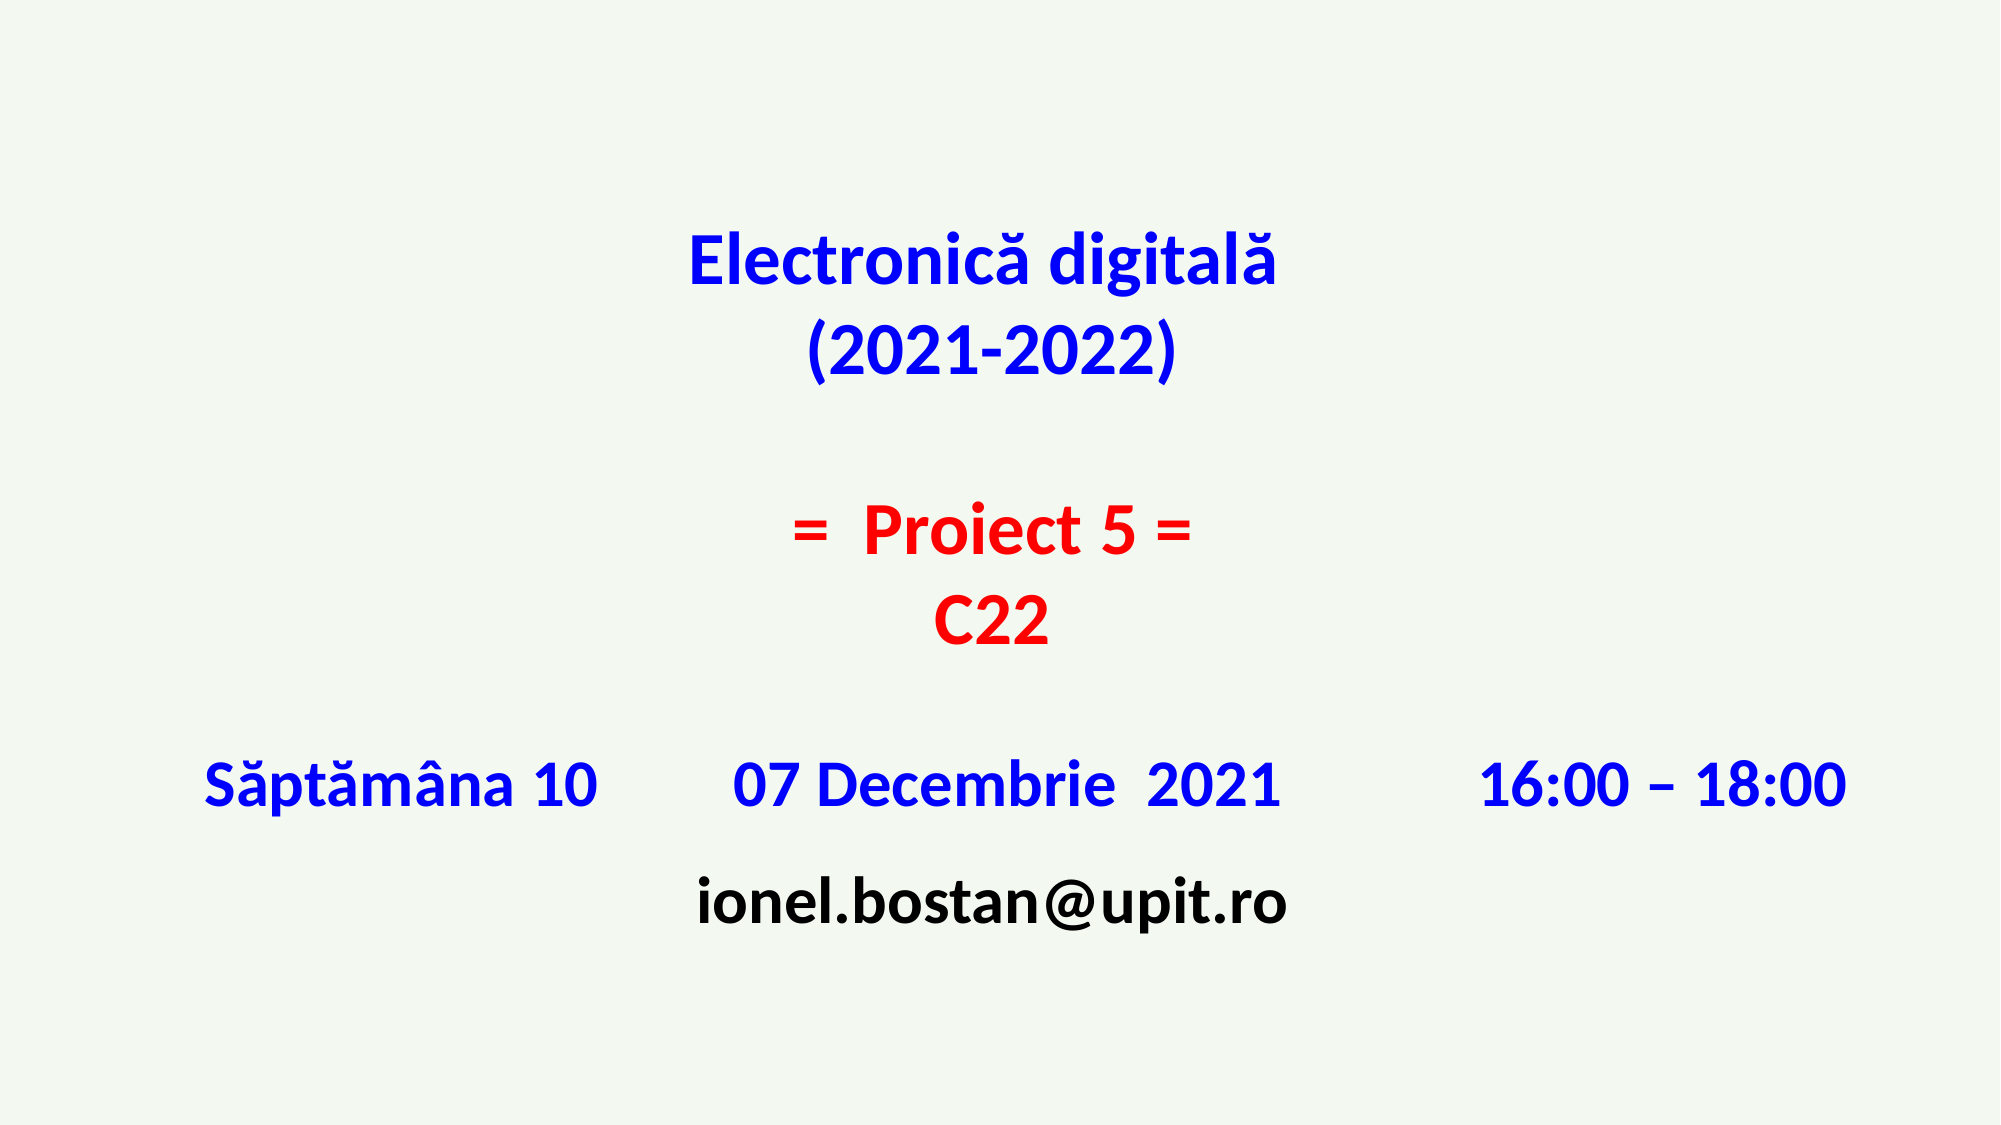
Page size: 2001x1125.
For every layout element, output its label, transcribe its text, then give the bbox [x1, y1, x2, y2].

text_box Electronică digitală (2021-2022) = Proiect 5 = C22 Săptămâna 10 07 Decembrie 2021 16:00 – 18:00 ionel.bostan@upit.ro [114, 112, 1870, 990]
